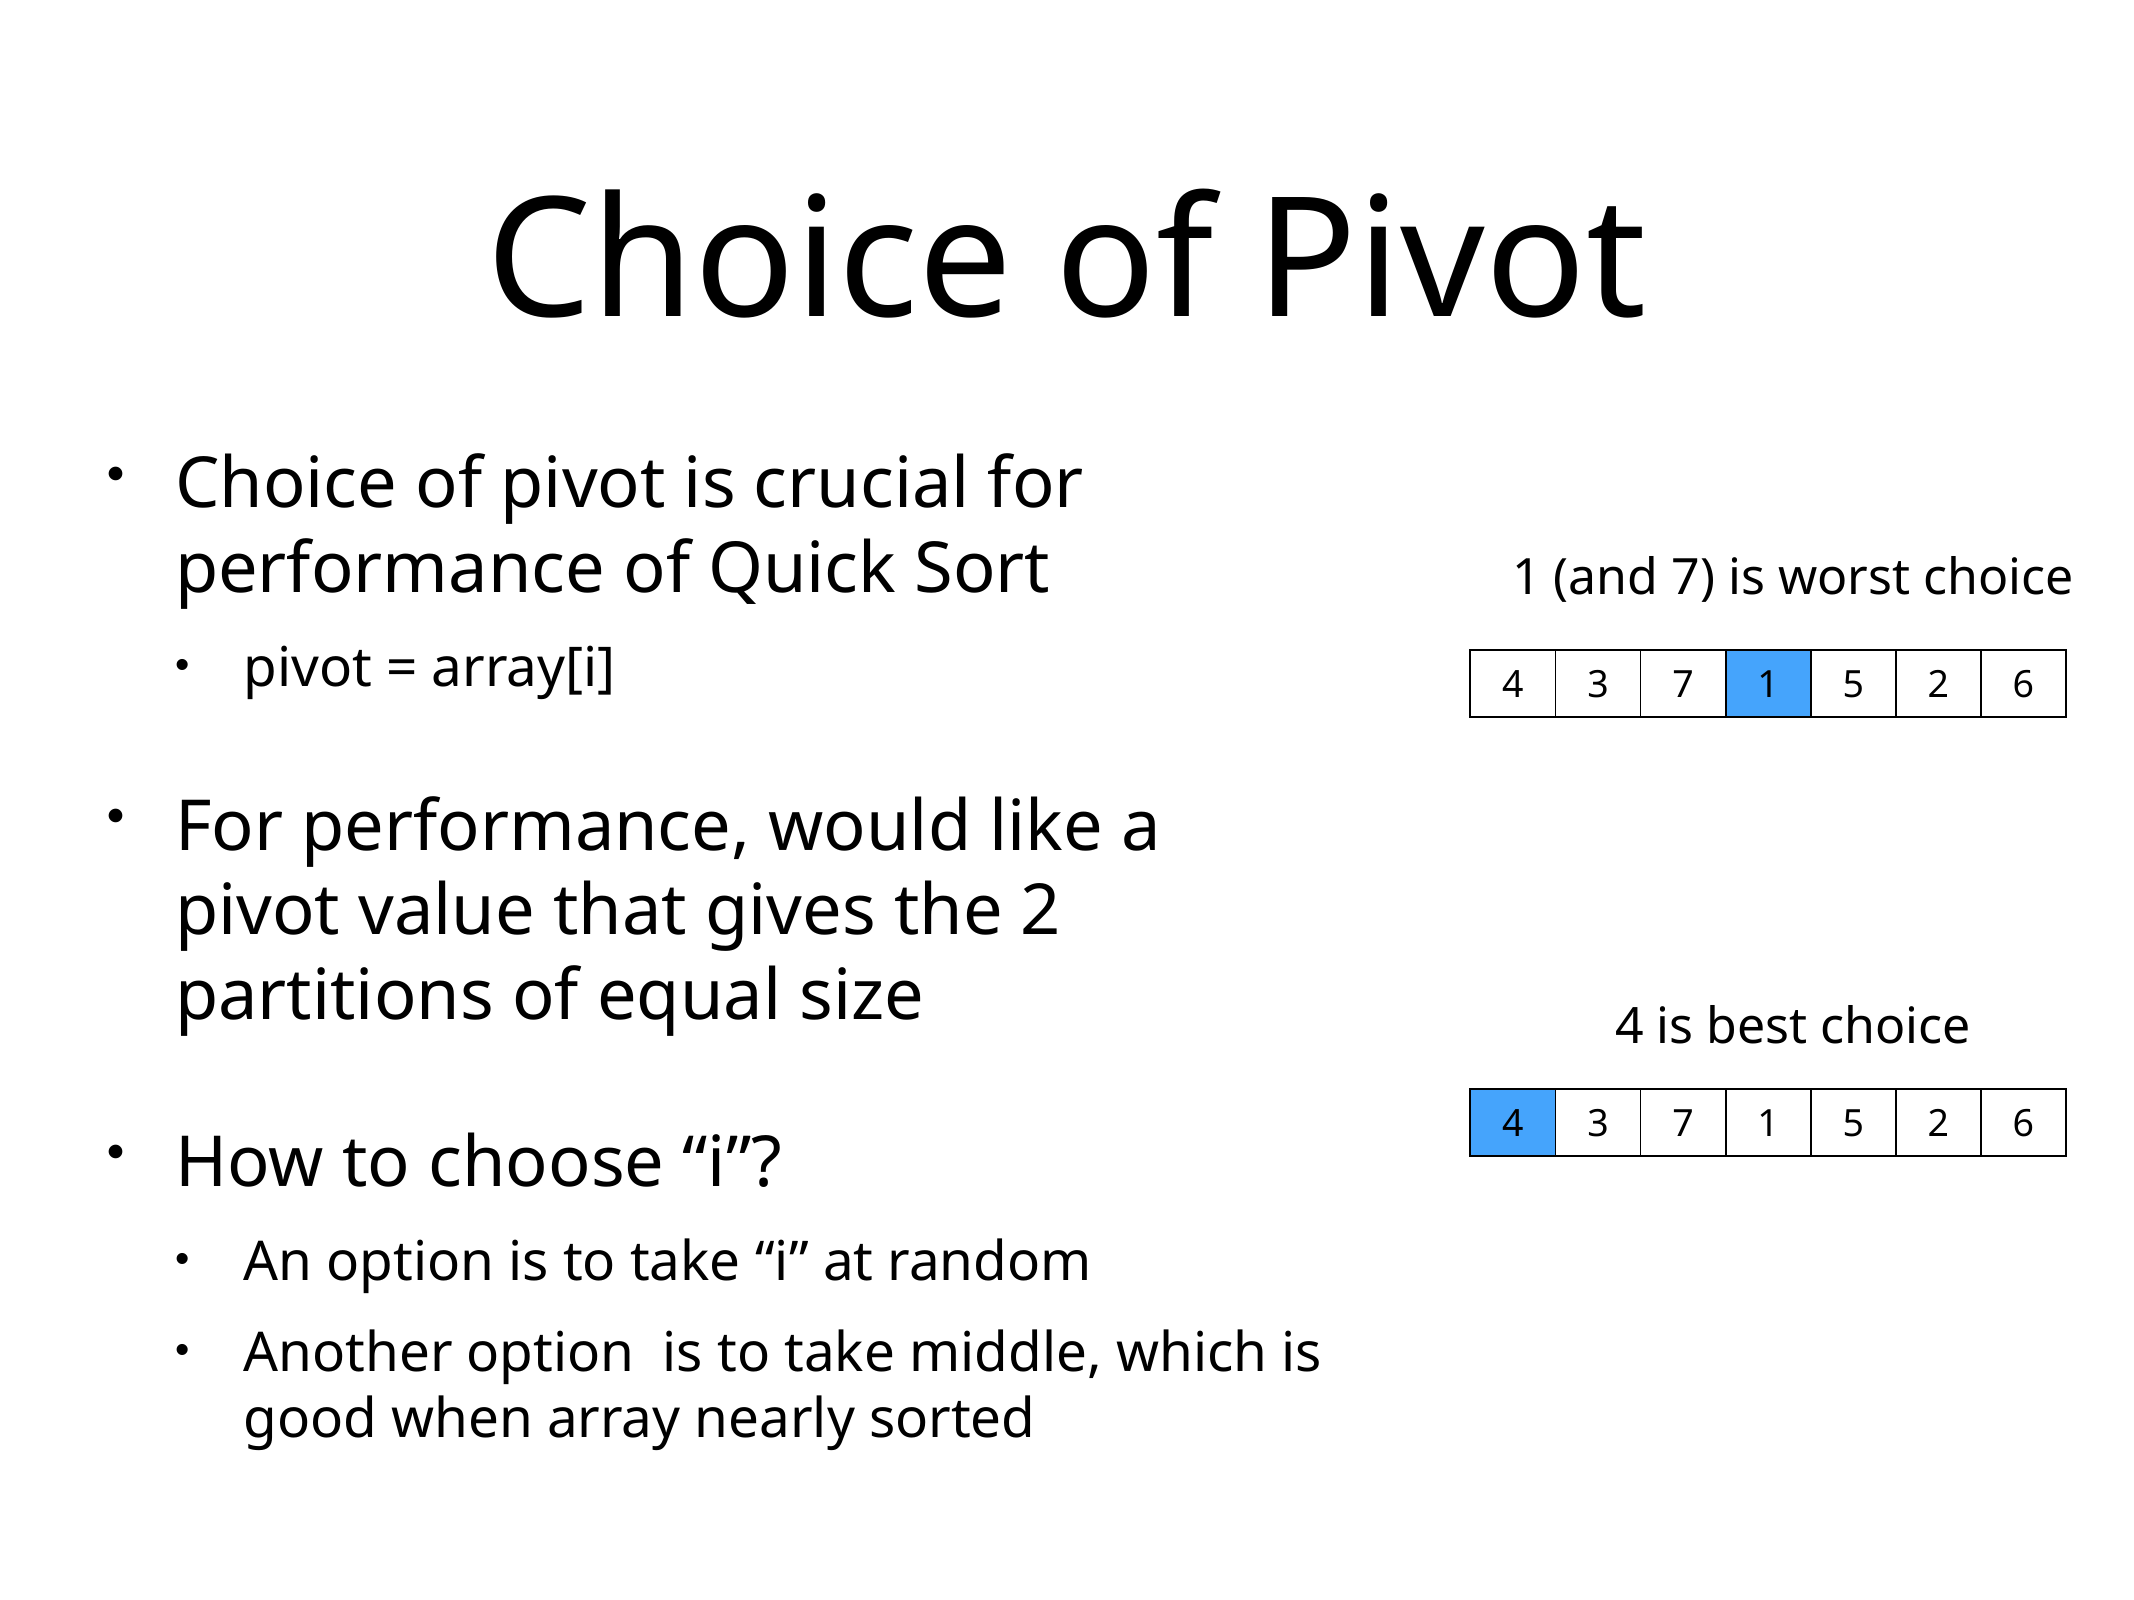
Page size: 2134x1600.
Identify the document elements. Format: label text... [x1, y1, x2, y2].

table_header 2 [1897, 1090, 1980, 1155]
text_box 1 (and 7) is worst choice [1504, 536, 2083, 613]
table_header 6 [1982, 1090, 2065, 1155]
table_header 5 [1812, 651, 1895, 716]
table_header 1 [1727, 651, 1810, 716]
table_header 5 [1812, 1090, 1895, 1155]
table_header 3 [1556, 651, 1640, 716]
table_header 2 [1897, 651, 1980, 716]
table_header 3 [1556, 1090, 1640, 1155]
list Choice of pivot is crucial for performance of Quick Sort pivot = array[i] For performance, would like a pivot value that gives the 2 partitions of equal size How to choose “i”? An option is to take “i” at random Another option is to take middle, which is good when array nearly sorted [97, 426, 1342, 1459]
text_box 4 is best choice [1606, 985, 1980, 1062]
table_header 4 [1471, 651, 1555, 716]
table_header 6 [1982, 651, 2065, 716]
table_header 7 [1641, 1090, 1725, 1155]
table_header 1 [1727, 1090, 1810, 1155]
table_header 7 [1641, 651, 1725, 716]
title Choice of Pivot [155, 72, 1978, 428]
table_header 4 [1471, 1090, 1555, 1155]
